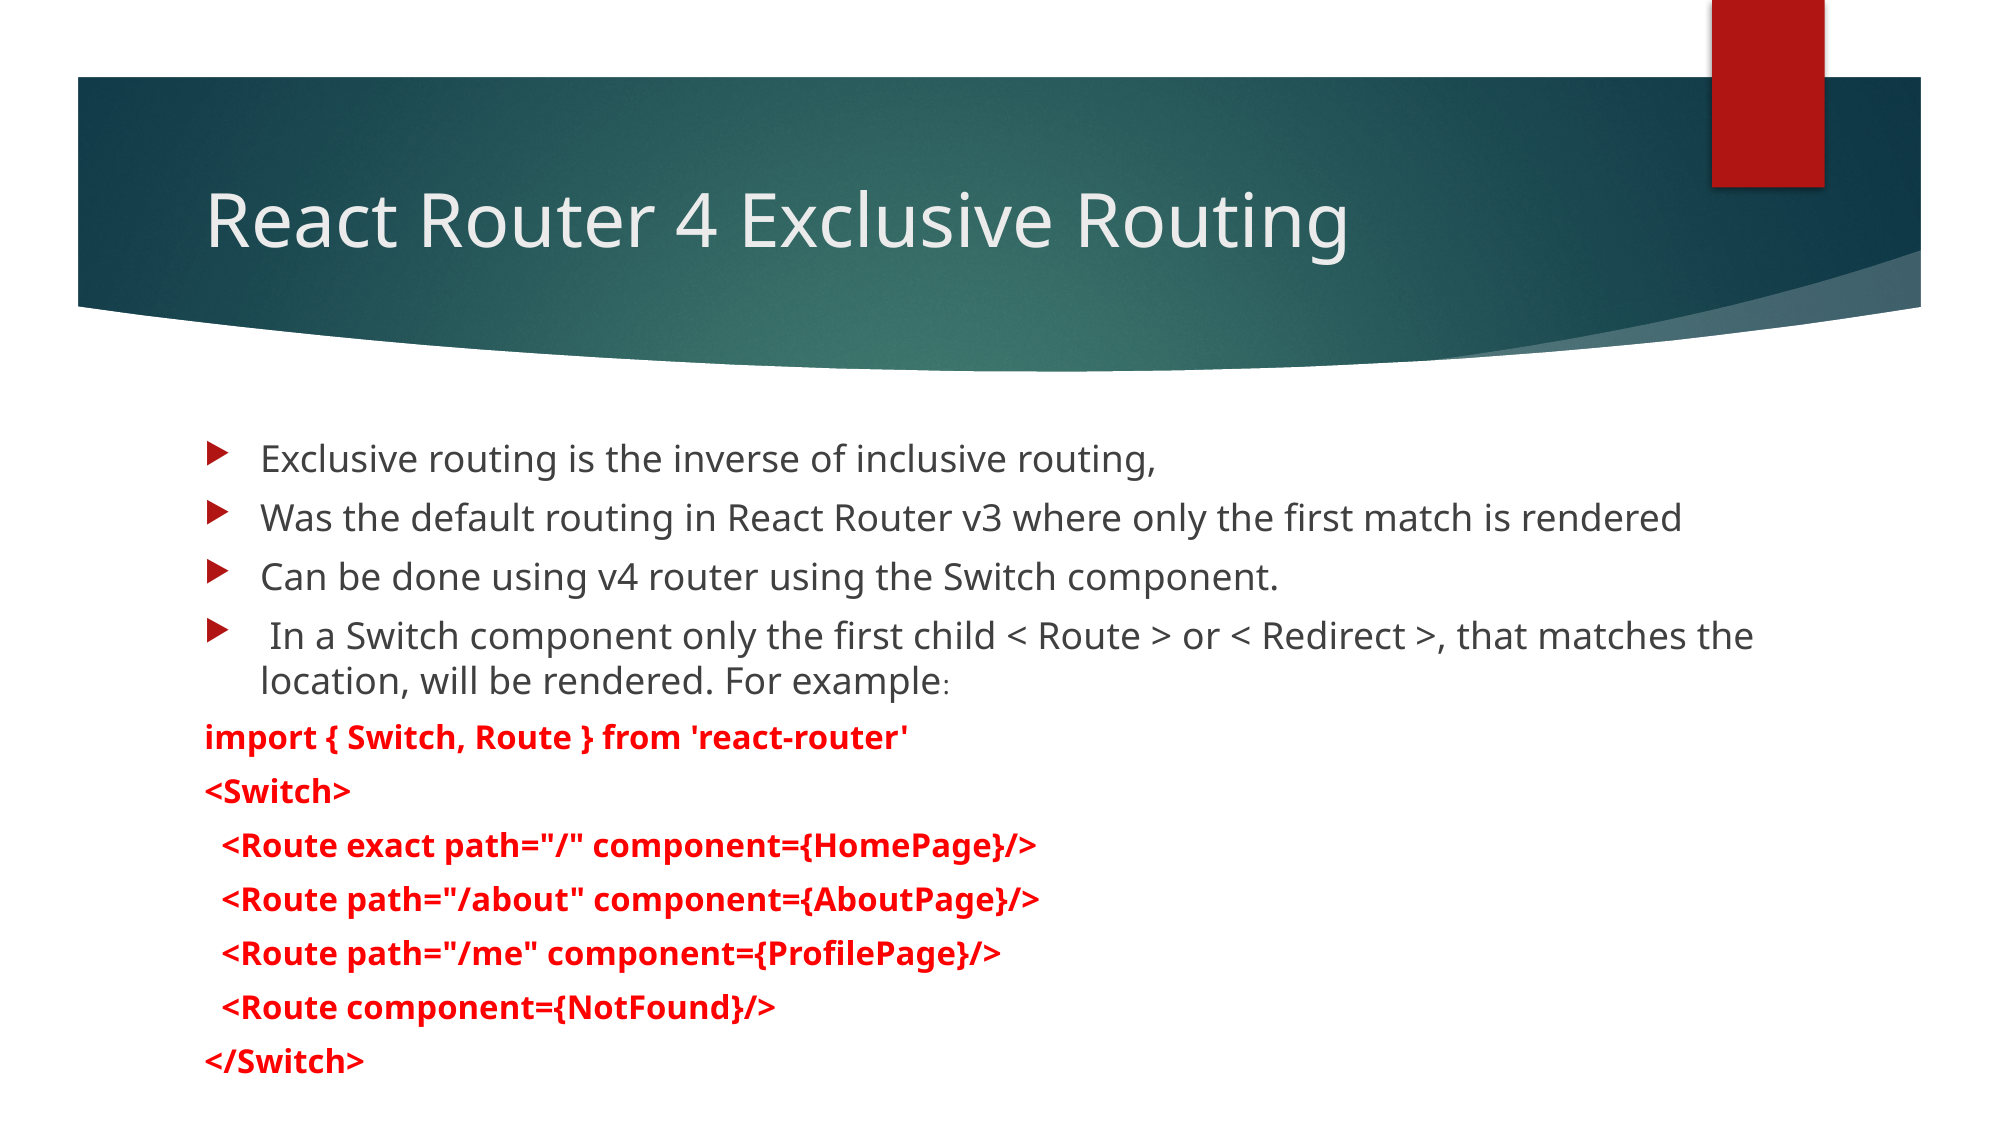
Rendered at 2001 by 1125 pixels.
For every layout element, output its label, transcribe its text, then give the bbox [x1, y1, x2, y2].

title React Router 4 Exclusive Routing [189, 159, 1638, 276]
list Exclusive routing is the inverse of inclusive routing, Was the default routing in React Router v3 where only the first match is rendered Can be done using v4 router using the Switch component. In a Switch component only the first child < Route > or < Redirect >, that matches the location, will be rendered. For example: import { Switch, Route } from 'react-router' <Switch> <Route exact path="/" component={HomePage}/> <Route path="/about" component={AboutPage}/> <Route path="/me" component={ProfilePage}/> <Route component={NotFound}/> </Switch> [189, 427, 1836, 1091]
